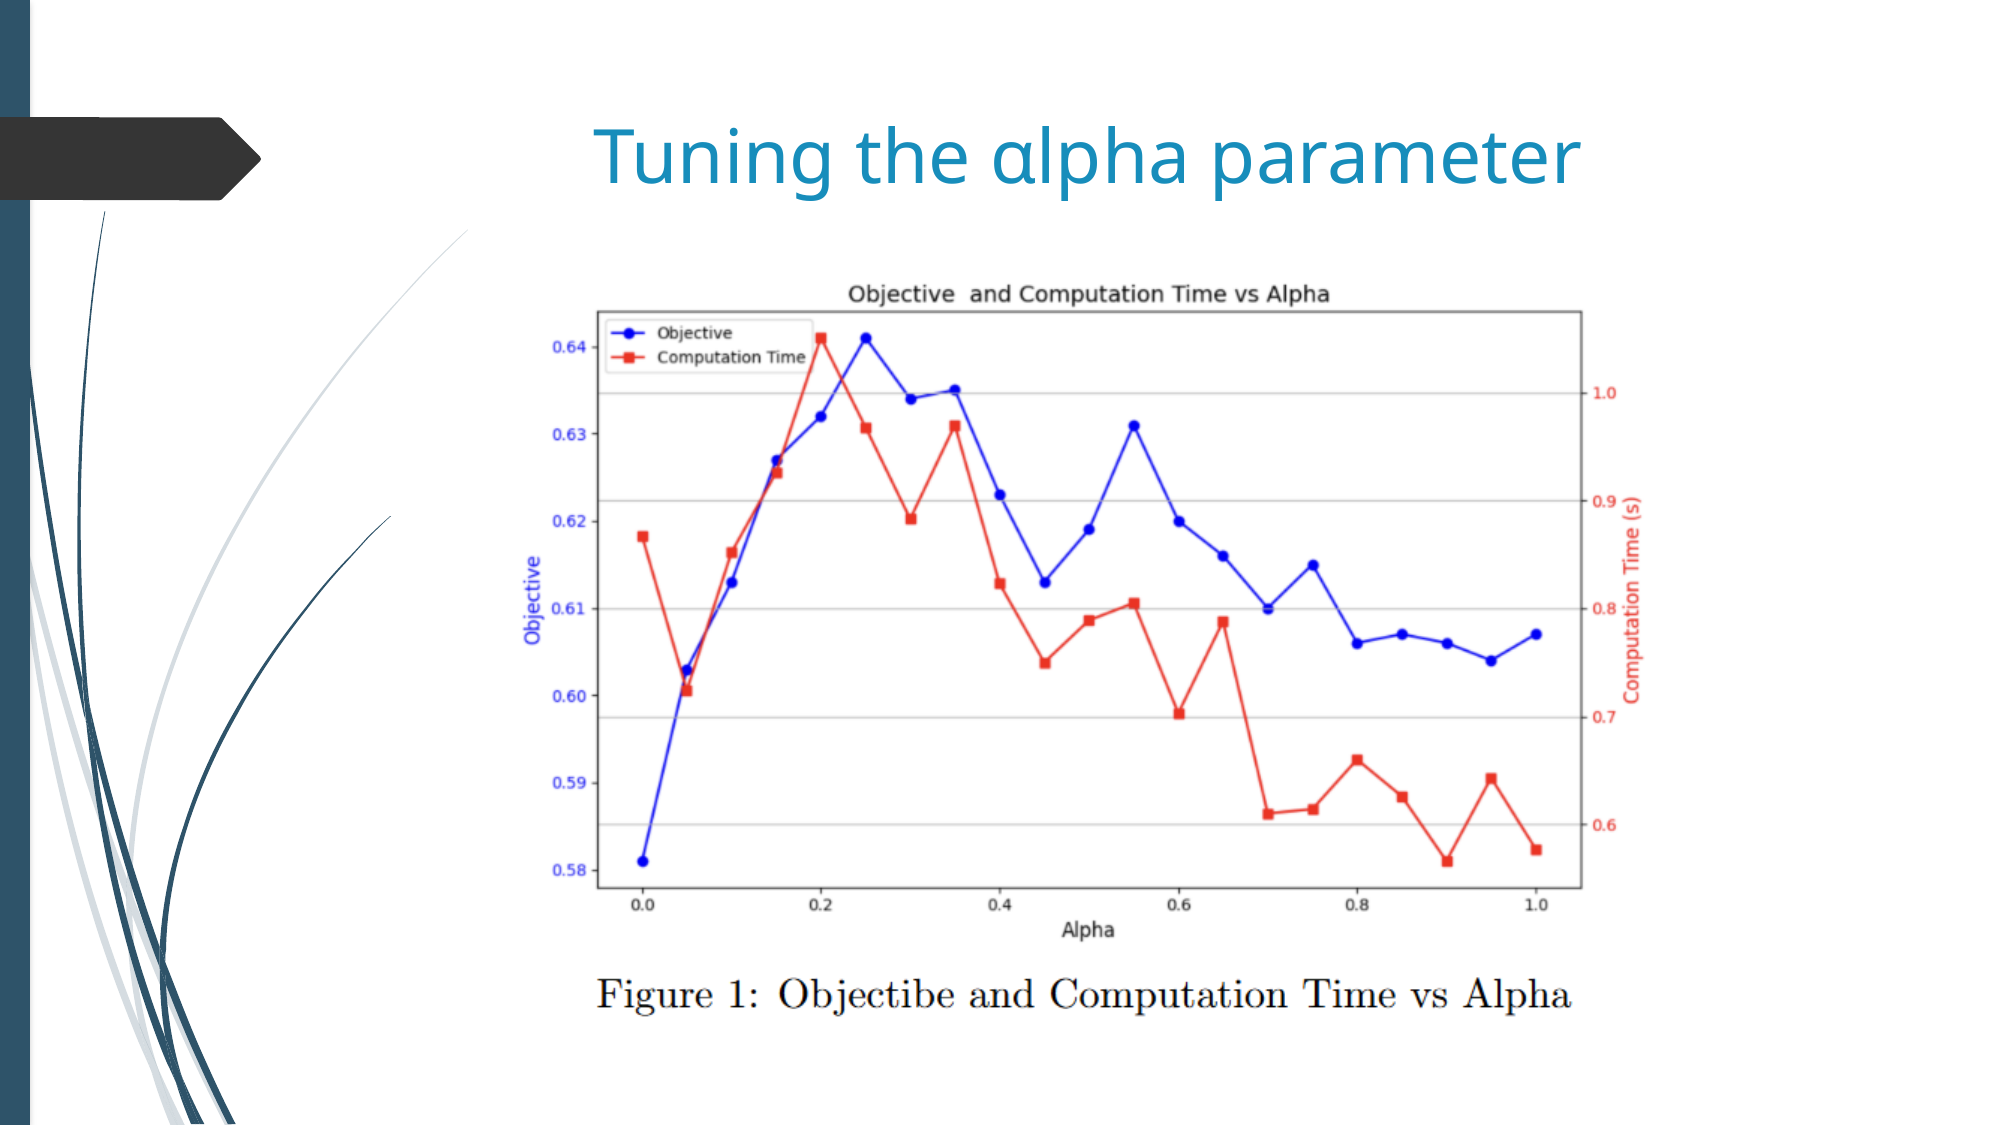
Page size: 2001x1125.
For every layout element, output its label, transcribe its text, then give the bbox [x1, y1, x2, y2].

title Tuning the αlpha parameter [357, 100, 1819, 311]
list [503, 260, 1673, 1040]
